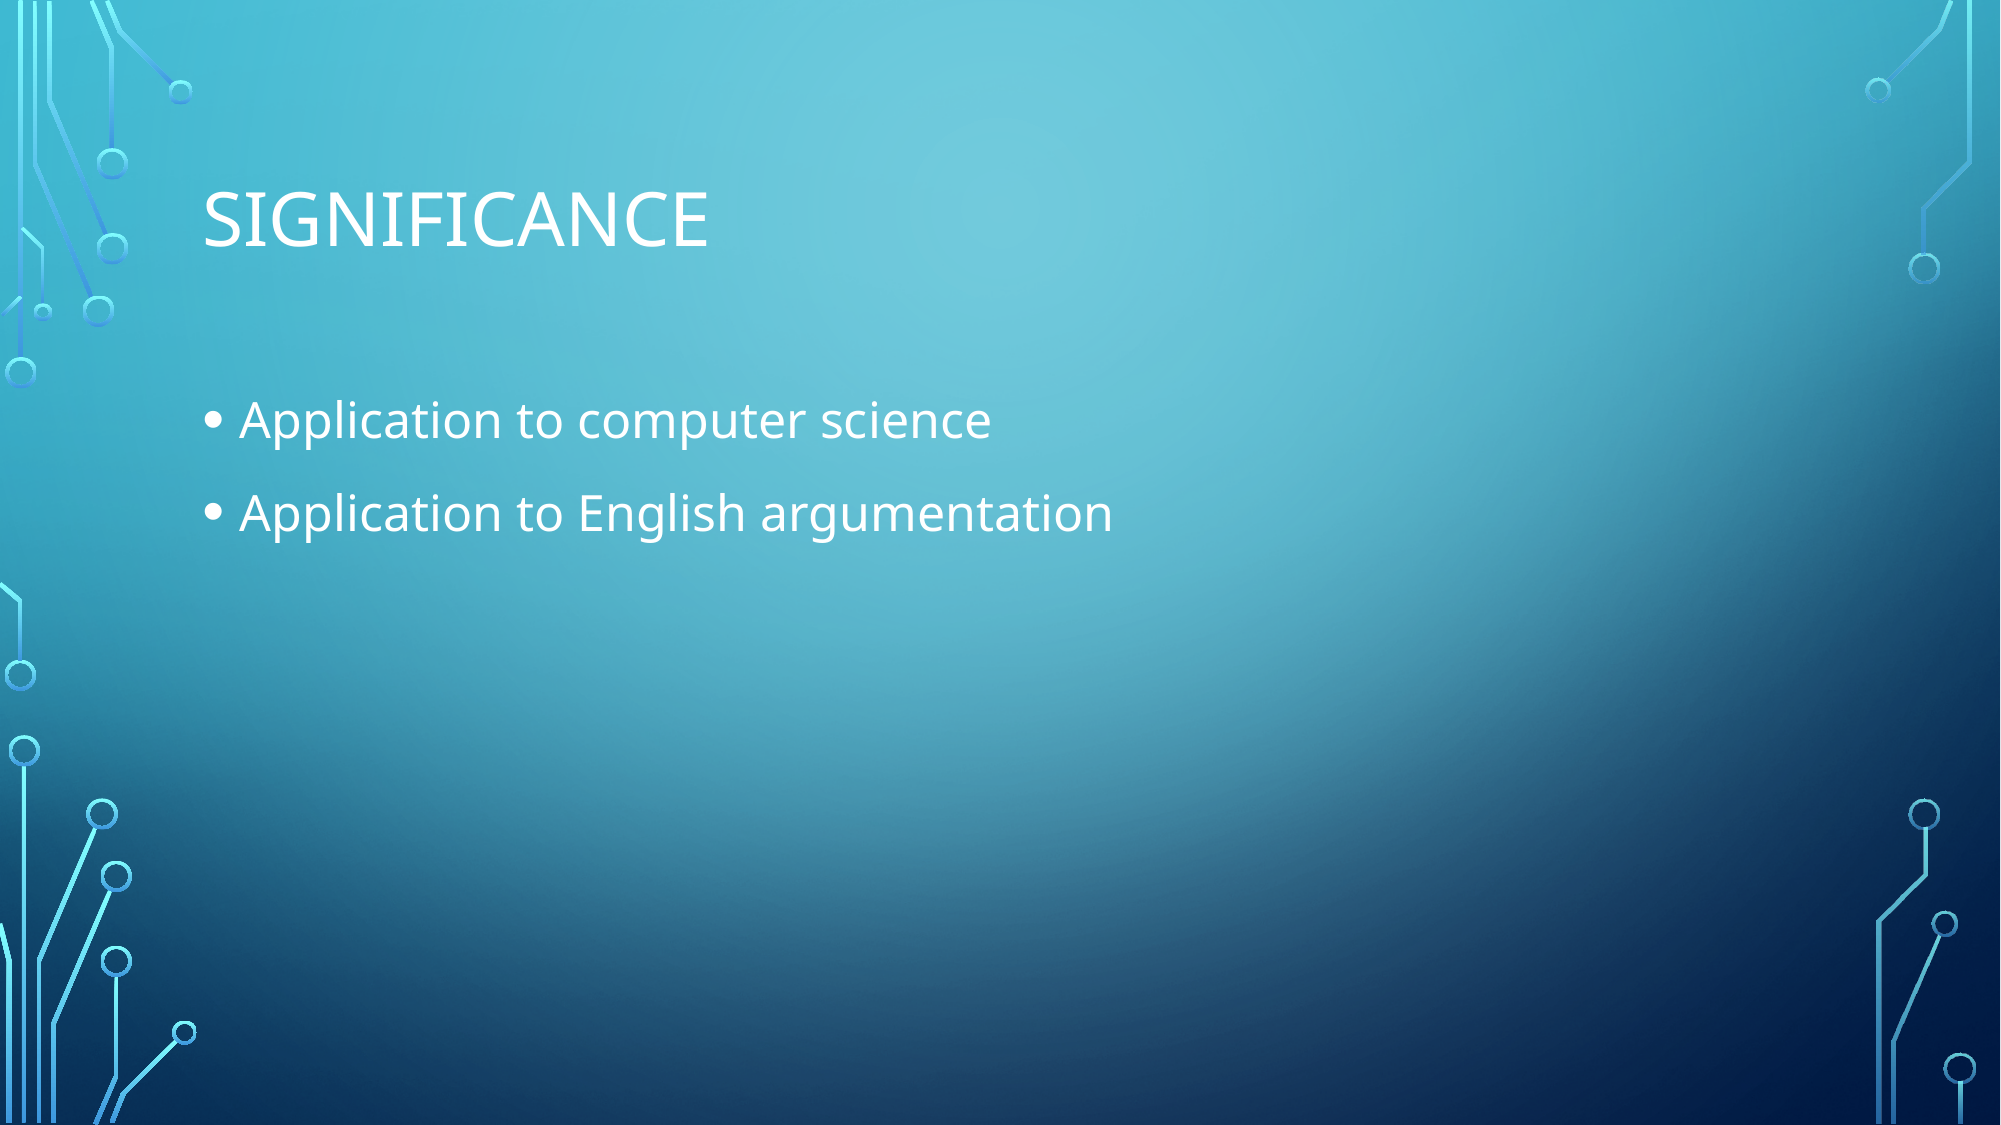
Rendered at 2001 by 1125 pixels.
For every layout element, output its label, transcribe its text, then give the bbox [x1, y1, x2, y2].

title Significance [187, 101, 1813, 344]
list Application to computer science Application to English argumentation [187, 369, 1813, 950]
